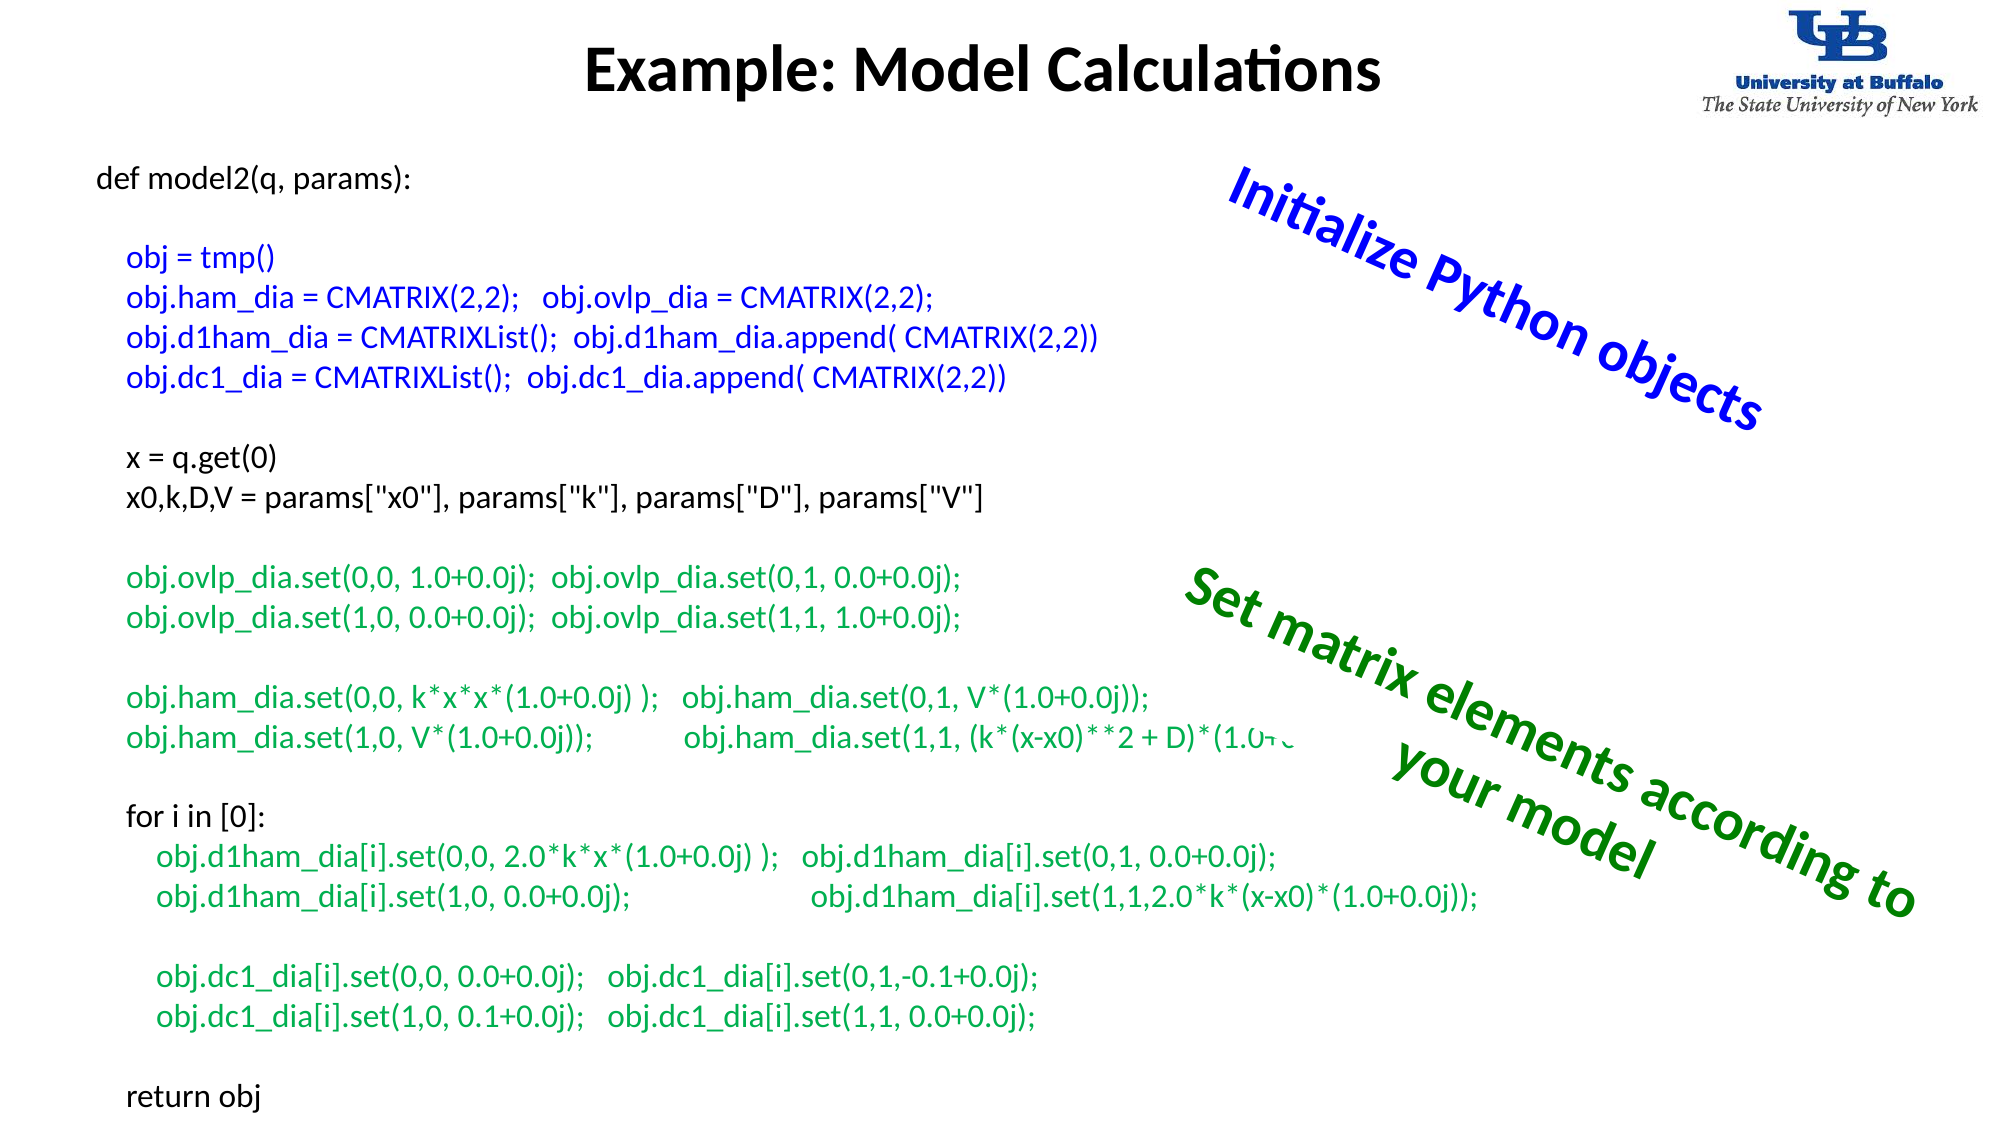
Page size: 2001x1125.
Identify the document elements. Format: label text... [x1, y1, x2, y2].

text_box Example: Model Calculations [569, 16, 1398, 112]
text_box Set matrix elements according to your model [1132, 532, 1949, 1011]
text_box def model2(q, params): obj = tmp() obj.ham_dia = CMATRIX(2,2); obj.ovlp_dia = CMATRIX(2,2); obj.d1ham_dia = CMATRIXList(); obj.d1ham_dia.append( CMATRIX(2,2)) obj.dc1_dia = CMATRIXList(); obj.dc1_dia.append( CMATRIX(2,2)) x = q.get(0) x0,k,D,V = params["x0"], params["k"], params["D"], params["V"] obj.ovlp_dia.set(0,0, 1.0+0.0j); obj.ovlp_dia.set(0,1, 0.0+0.0j); obj.ovlp_dia.set(1,0, 0.0+0.0j); obj.ovlp_dia.set(1,1, 1.0+0.0j); obj.ham_dia.set(0,0, k*x*x*(1.0+0.0j) ); obj.ham_dia.set(0,1, V*(1.0+0.0j)); obj.ham_dia.set(1,0, V*(1.0+0.0j)); obj.ham_dia.set(1,1, (k*(x-x0)**2 + D)*(1.0+0.0j)); for i in [0]: obj.d1ham_dia[i].set(0,0, 2.0*k*x*(1.0+0.0j) ); obj.d1ham_dia[i].set(0,1, 0.0+0.0j); obj.d1ham_dia[i].set(1,0, 0.0+0.0j); obj.d1ham_dia[i].set(1,1,2.0*k*(x-x0)*(1.0+0.0j)); obj.dc1_dia[i].set(0,0, 0.0+0.0j); obj.dc1_dia[i].set(0,1,-0.1+0.0j); obj.dc1_dia[i].set(1,0, 0.1+0.0j); obj.dc1_dia[i].set(1,1, 0.0+0.0j); return obj [81, 148, 1882, 1125]
text_box Initialize Python objects [1204, 133, 1794, 459]
picture [1674, 0, 2000, 130]
